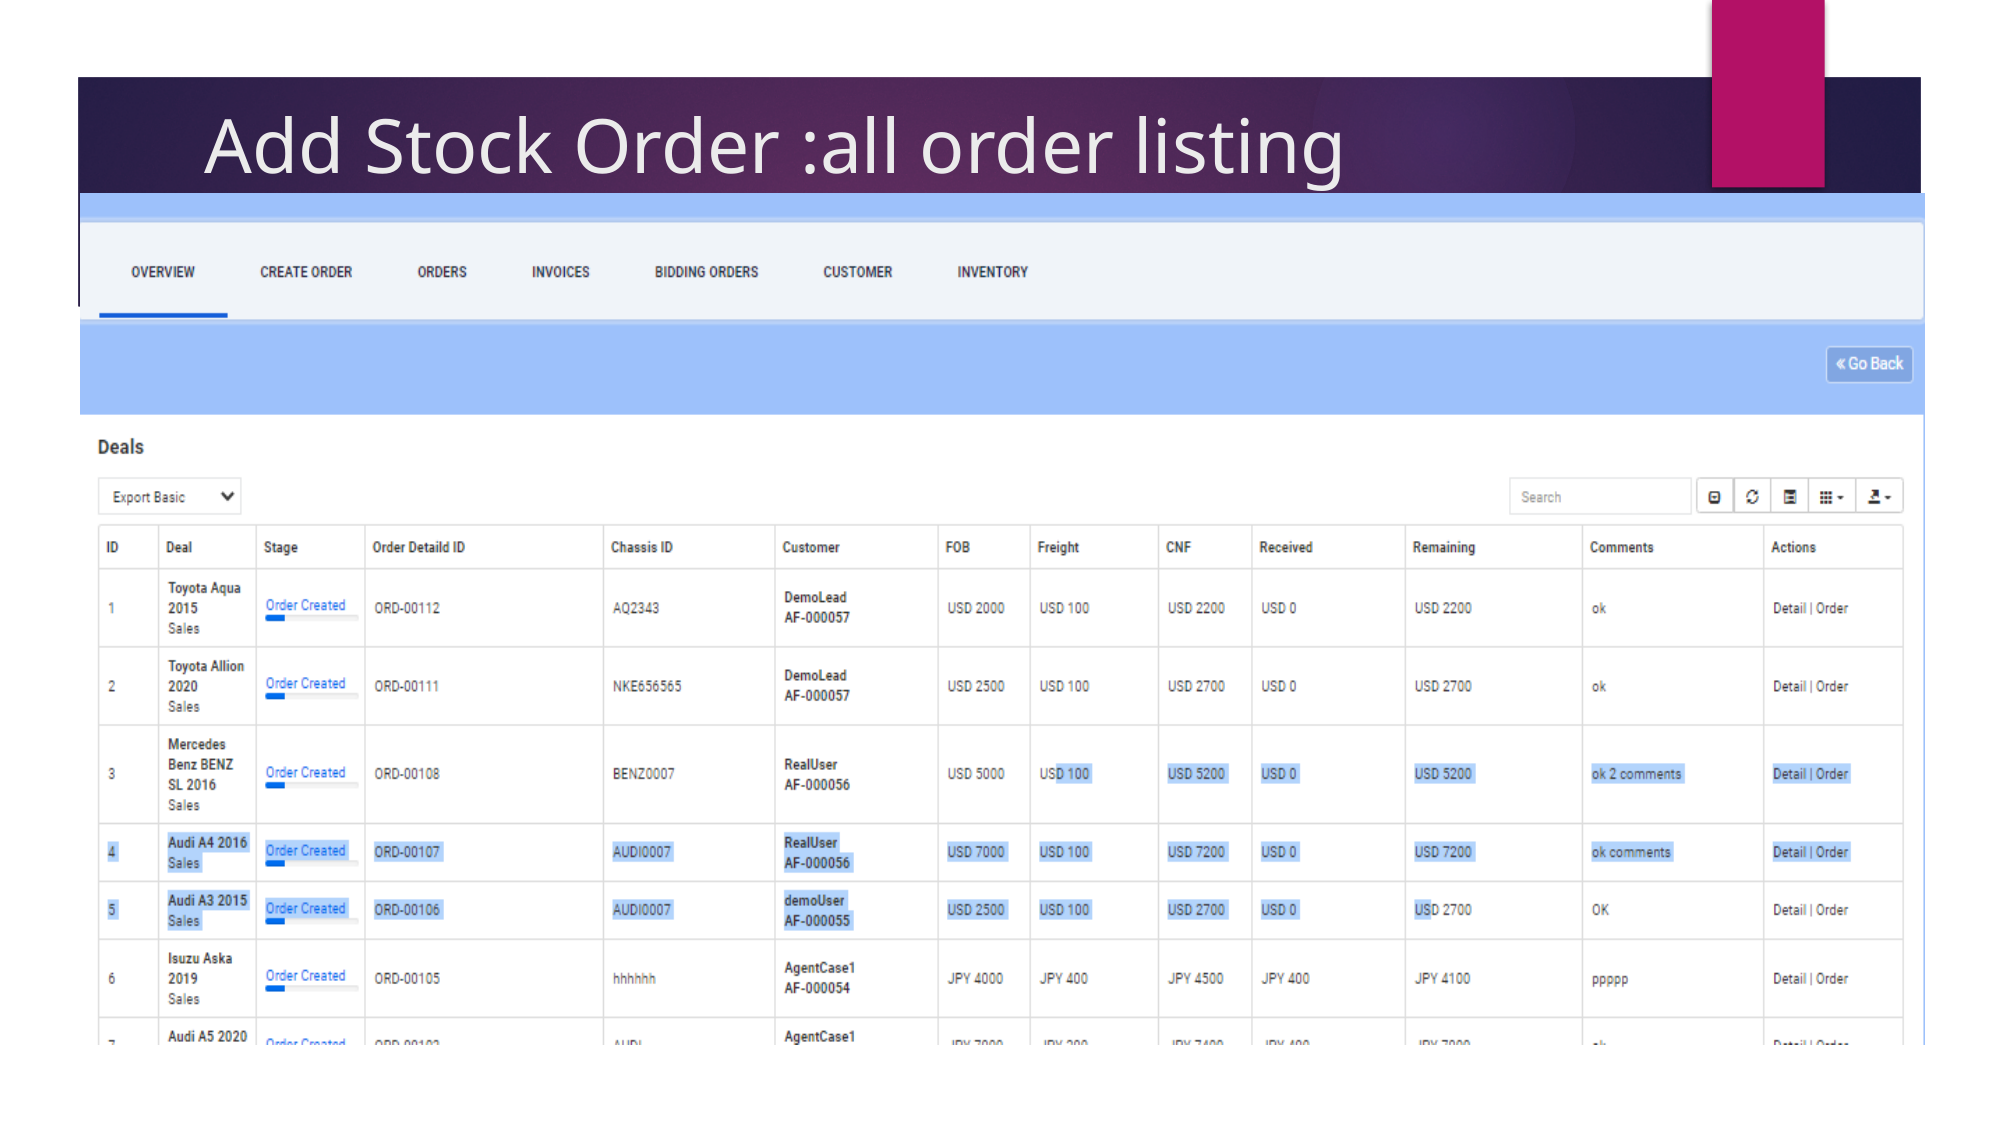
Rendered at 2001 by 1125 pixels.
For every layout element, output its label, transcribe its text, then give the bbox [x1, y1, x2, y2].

picture [79, 193, 1926, 1046]
title Add Stock Order :all order listing [189, 60, 1627, 190]
